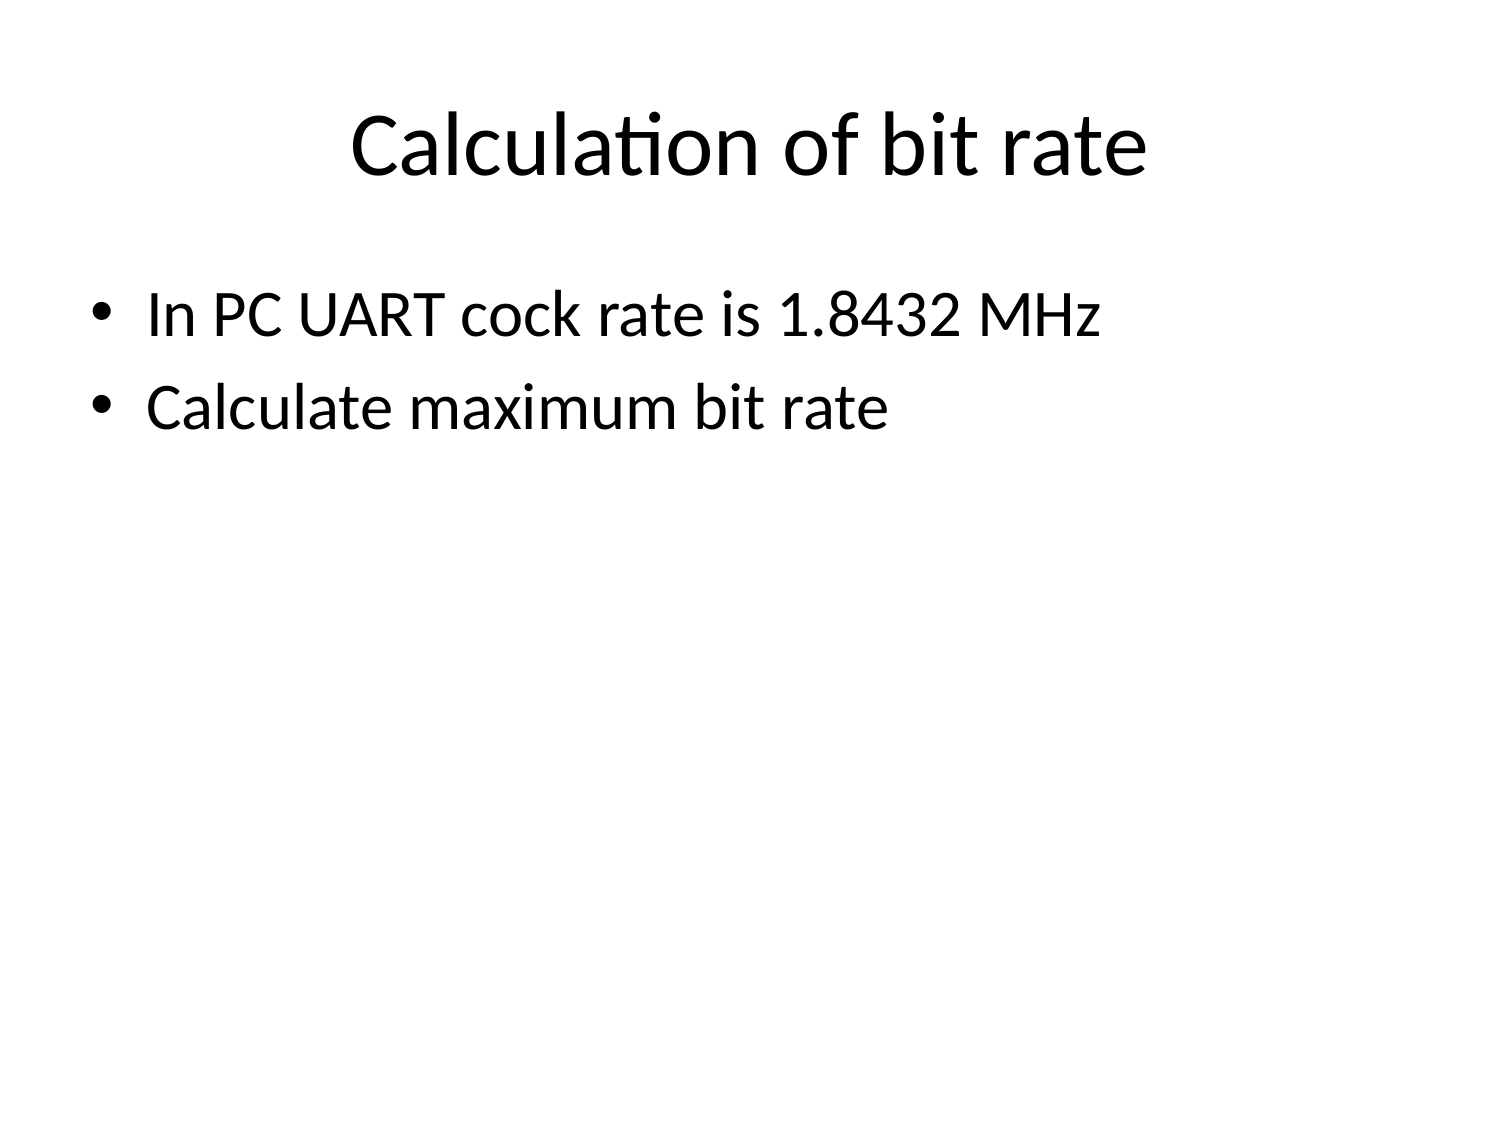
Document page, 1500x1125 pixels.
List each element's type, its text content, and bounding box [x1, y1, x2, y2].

title Calculation of bit rate [75, 45, 1425, 233]
list In PC UART cock rate is 1.8432 MHz Calculate maximum bit rate [75, 262, 1425, 1005]
